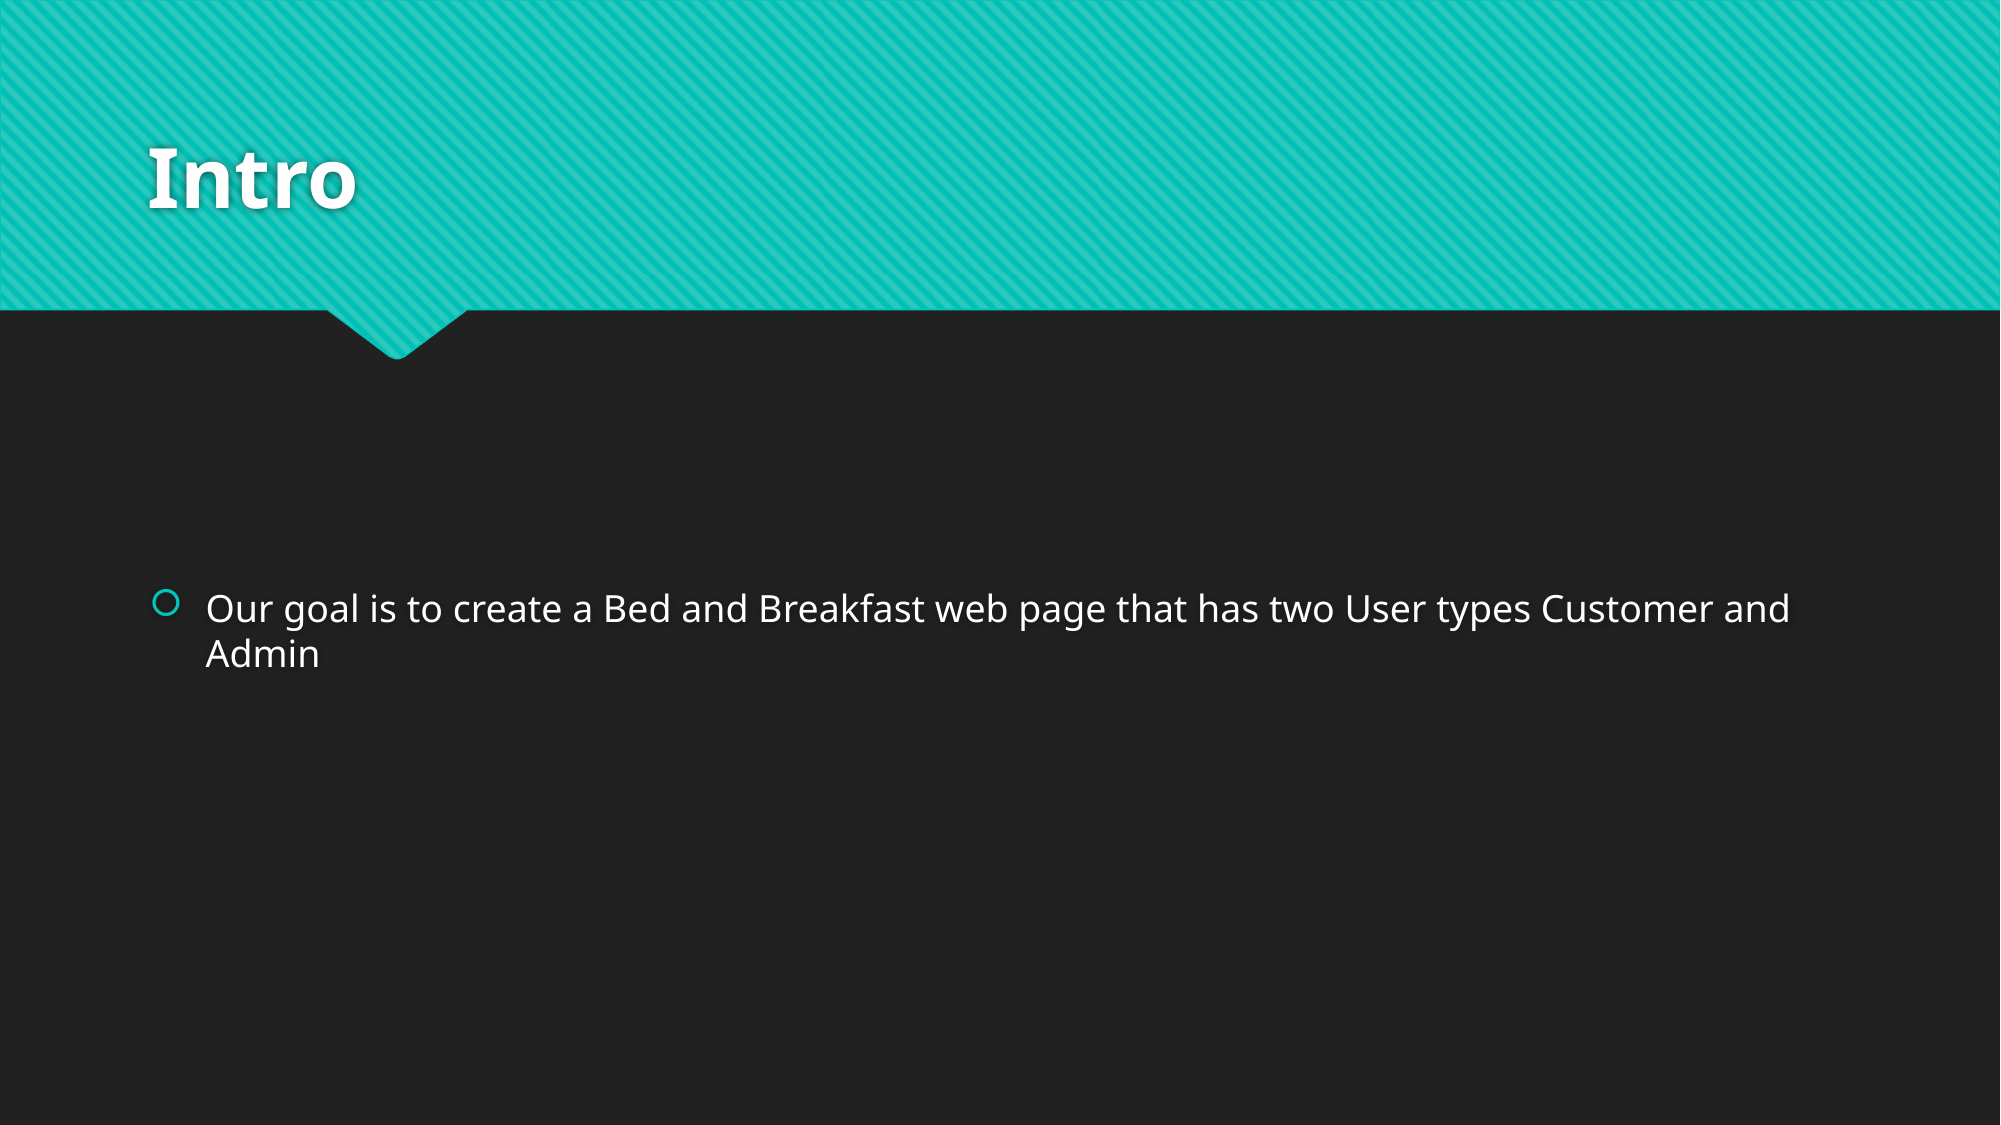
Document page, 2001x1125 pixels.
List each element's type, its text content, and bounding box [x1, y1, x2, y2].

title Intro [132, 73, 1868, 233]
list Our goal is to create a Bed and Breakfast web page that has two User types Customer and Admin [134, 364, 1866, 962]
